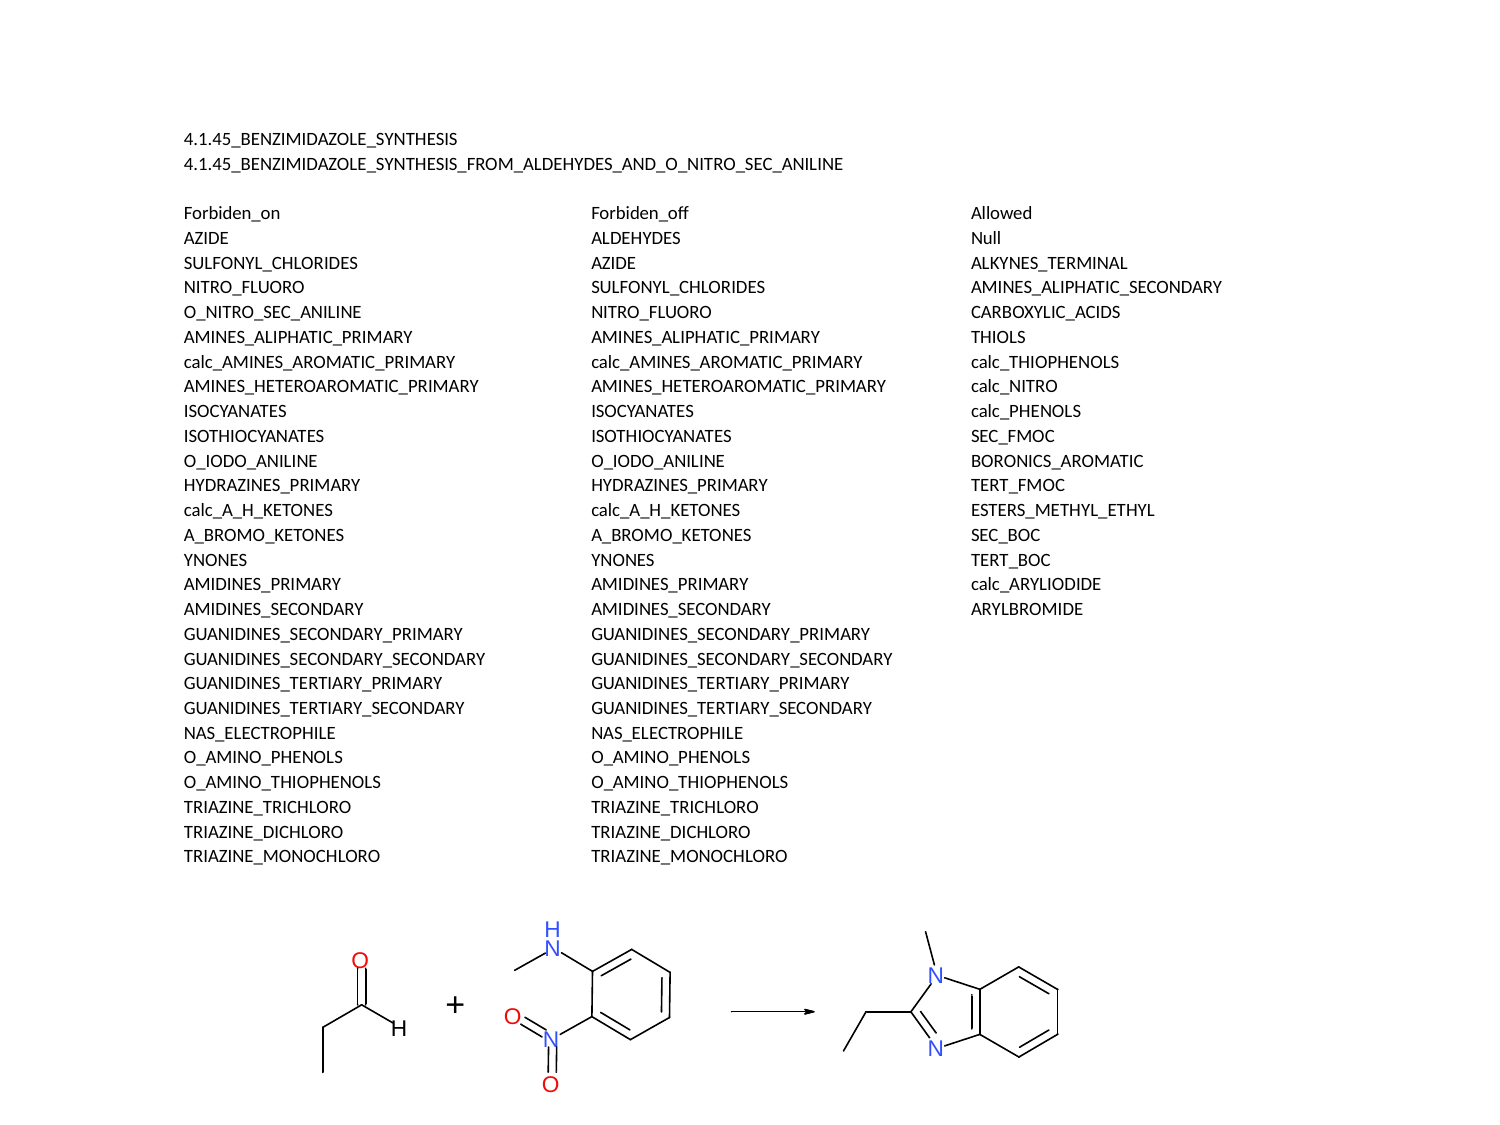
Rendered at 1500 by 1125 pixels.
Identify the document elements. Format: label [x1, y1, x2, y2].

text_box [301, 905, 1077, 1106]
table_header [183, 125, 1290, 150]
table_cell [183, 150, 1290, 868]
